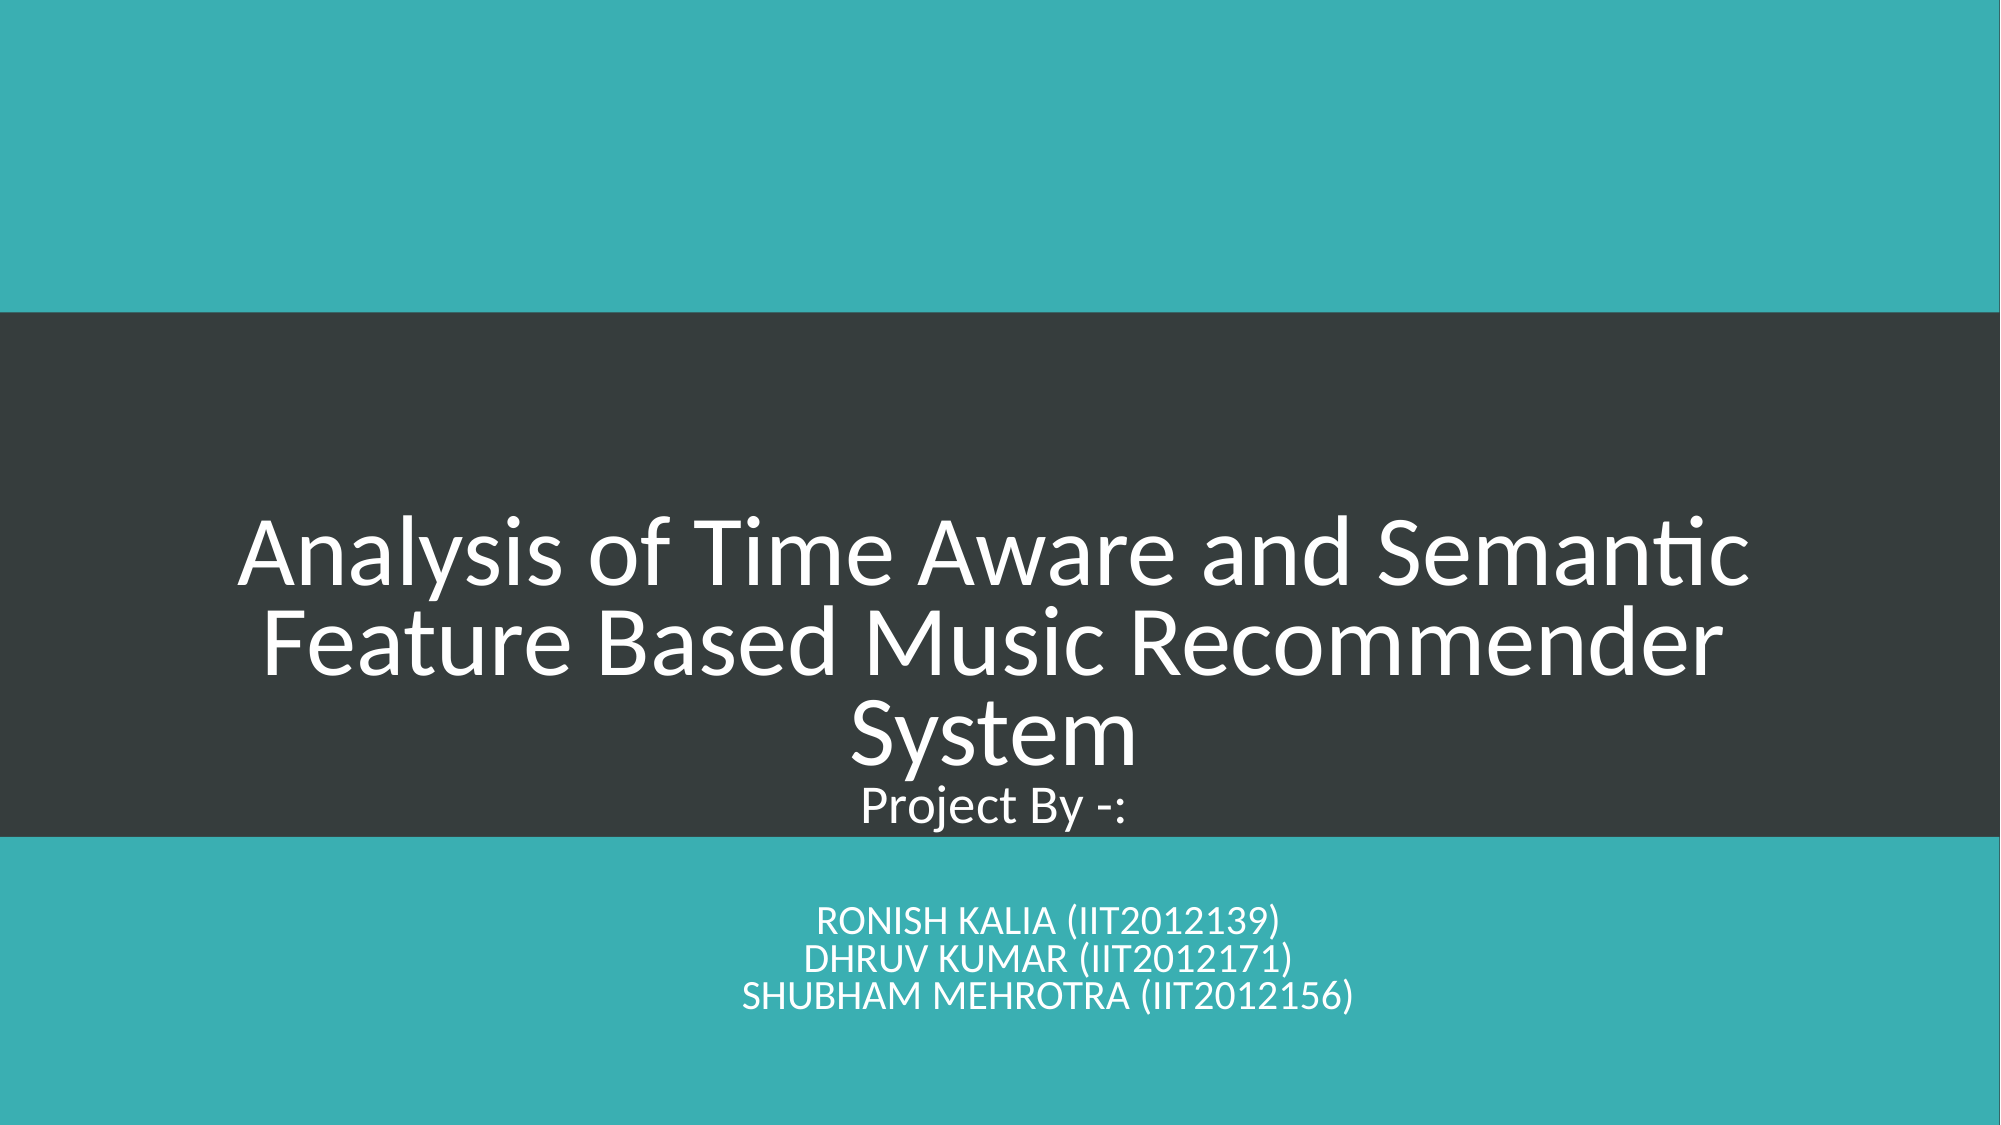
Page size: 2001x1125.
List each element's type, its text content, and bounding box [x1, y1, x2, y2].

subtitle Ronish KALIA (IIT2012139) Dhruv Kumar (IIT2012171) SHubham Mehrotra (IIT2012156) [261, 896, 1837, 1047]
title Analysis of Time Aware and Semantic Feature Based Music Recommender System Project By -: [206, 502, 1782, 841]
